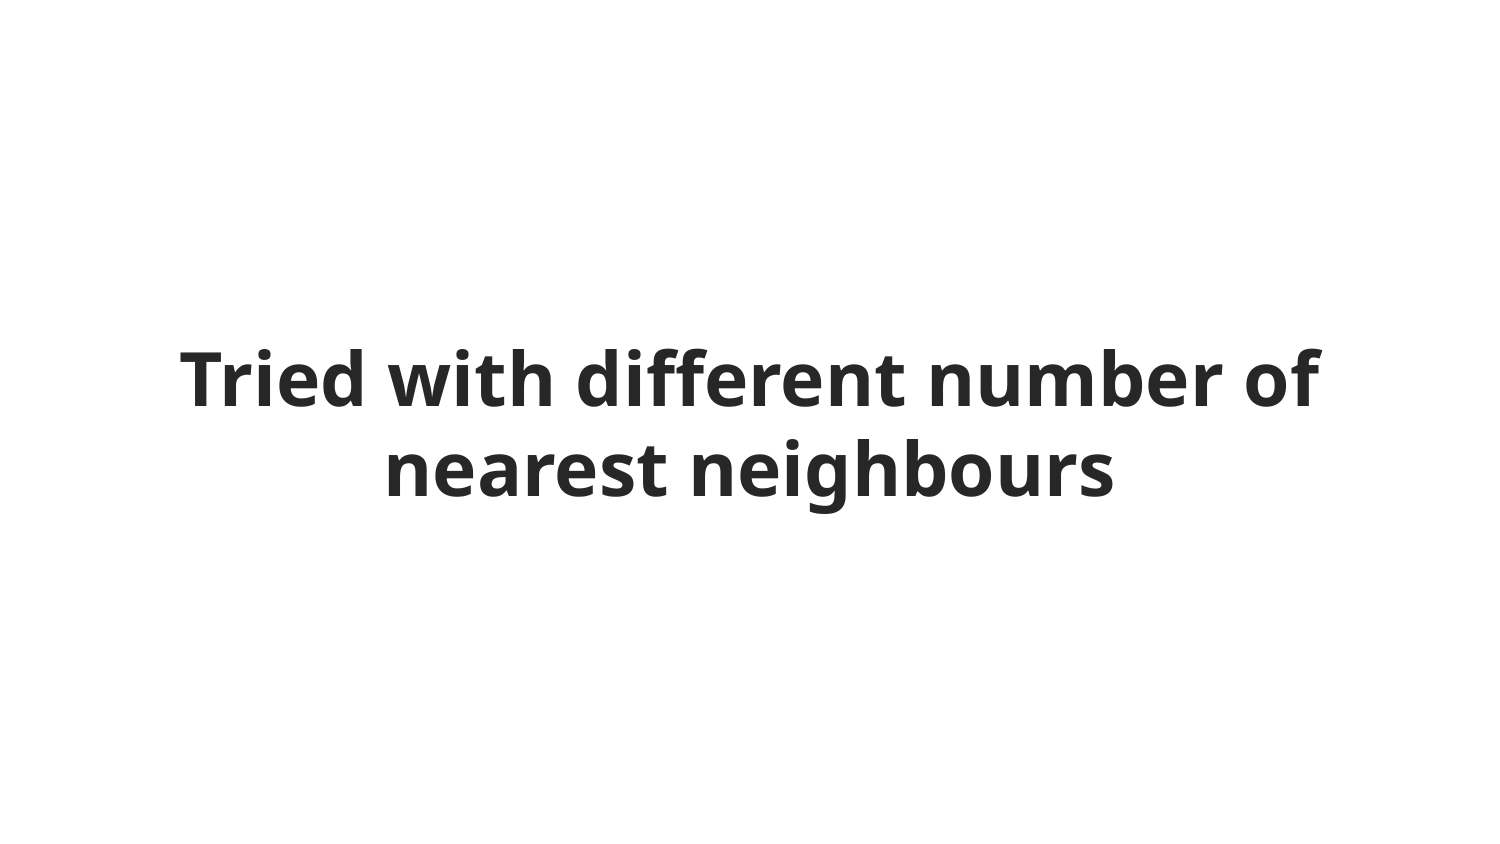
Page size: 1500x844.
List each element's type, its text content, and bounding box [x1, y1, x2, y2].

title Tried with different number of nearest neighbours [51, 352, 1449, 491]
